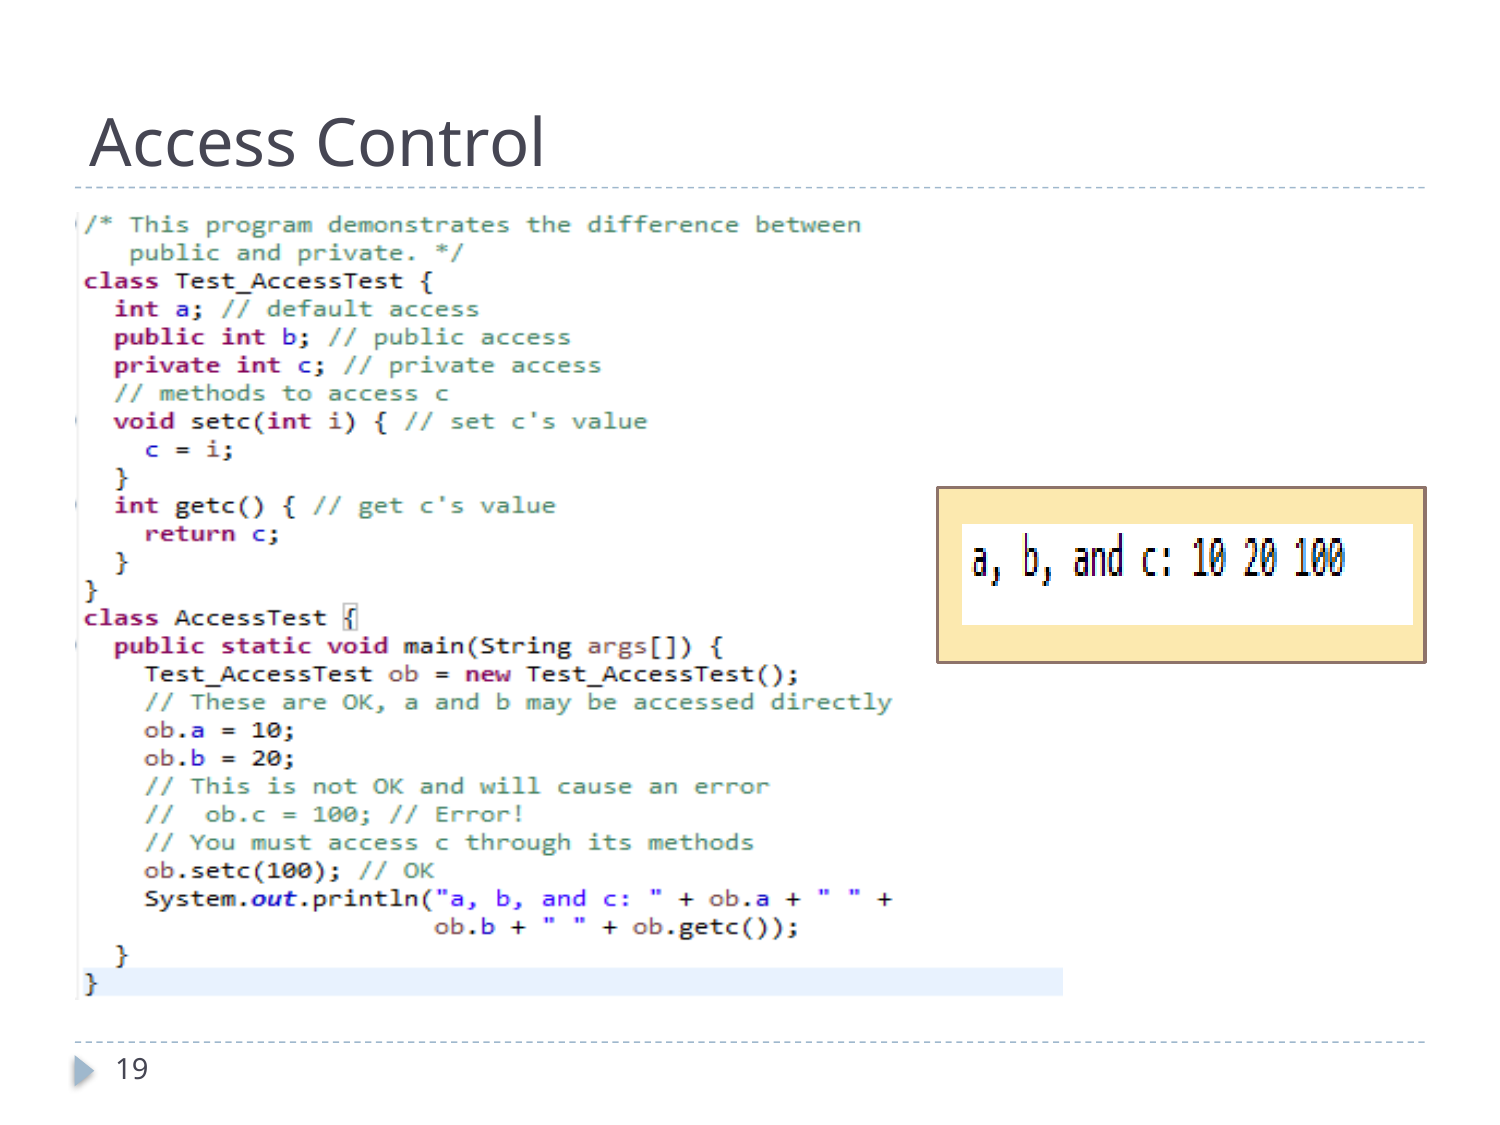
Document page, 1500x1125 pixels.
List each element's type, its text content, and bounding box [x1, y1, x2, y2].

text_box [1068, 486, 1427, 664]
picture [74, 212, 1413, 1001]
slide_number 19 [100, 1042, 426, 1103]
title Access Control [75, 24, 1425, 188]
